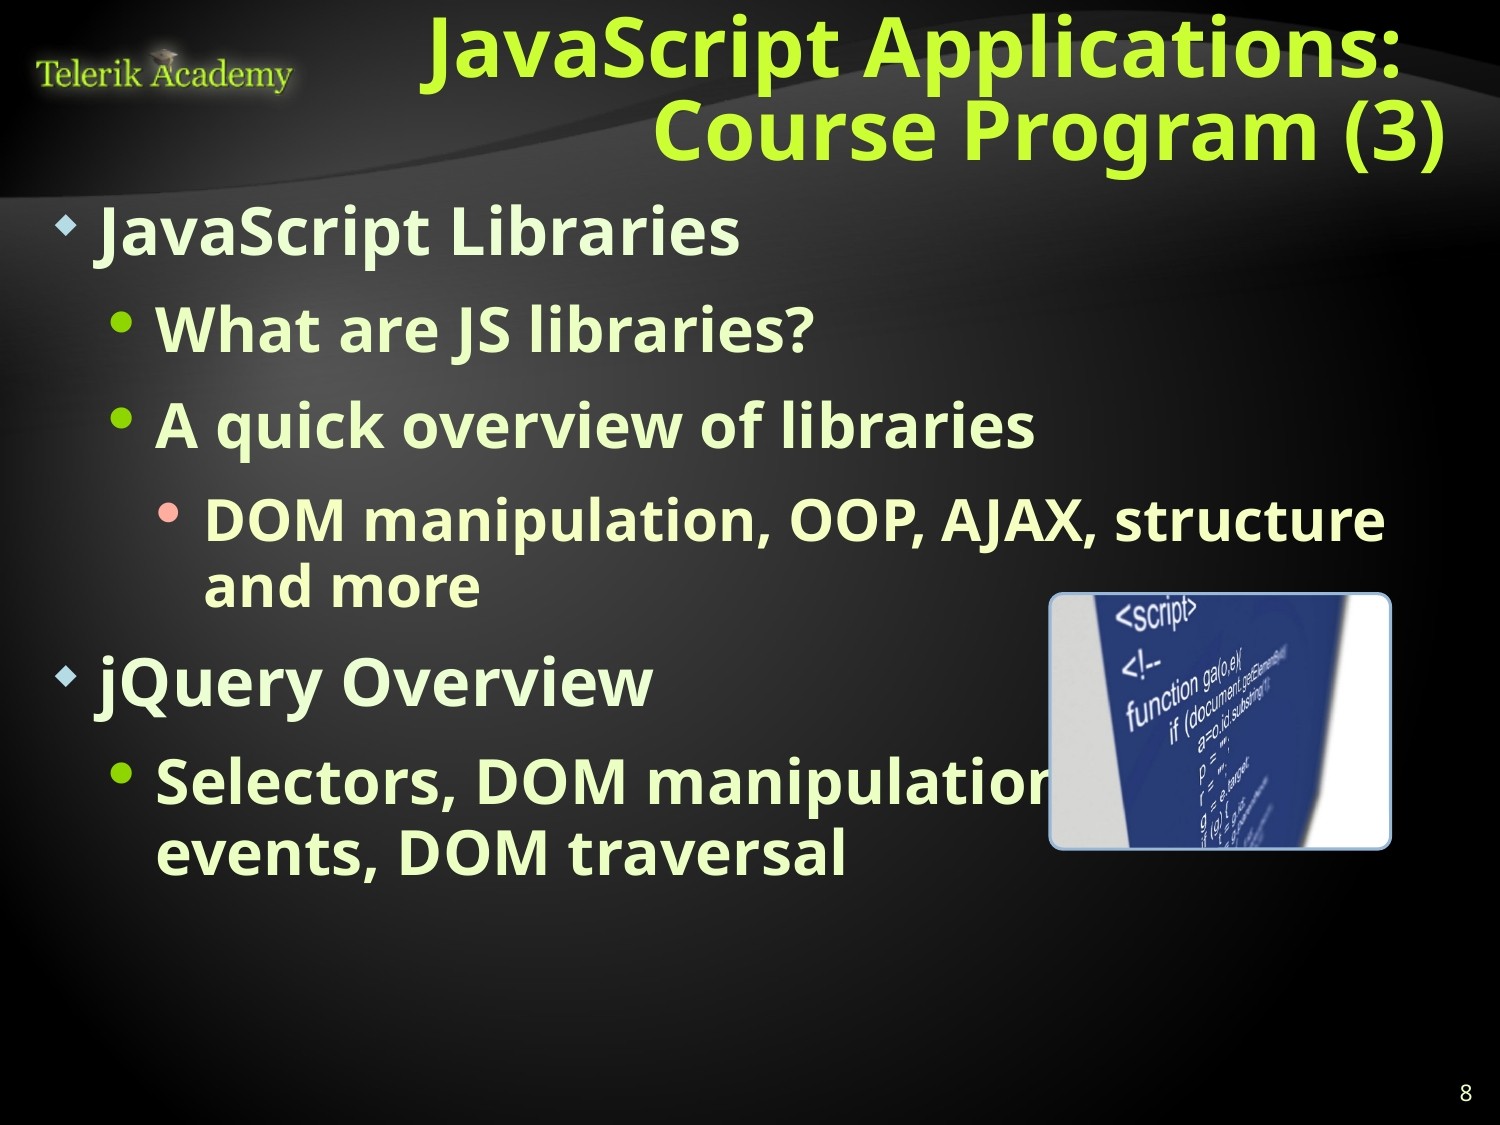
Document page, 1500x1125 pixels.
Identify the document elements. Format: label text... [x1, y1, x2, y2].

title JavaScript Applications: Course Program (3) [300, 24, 1463, 163]
slide_number 8 [1412, 1074, 1488, 1113]
picture [0, 0, 1500, 1125]
list JavaScript Libraries What are JS libraries? A quick overview of libraries DOM manipulation, OOP, AJAX, structure and more jQuery Overview Selectors, DOM manipulation, events, DOM traversal [37, 187, 1463, 1063]
